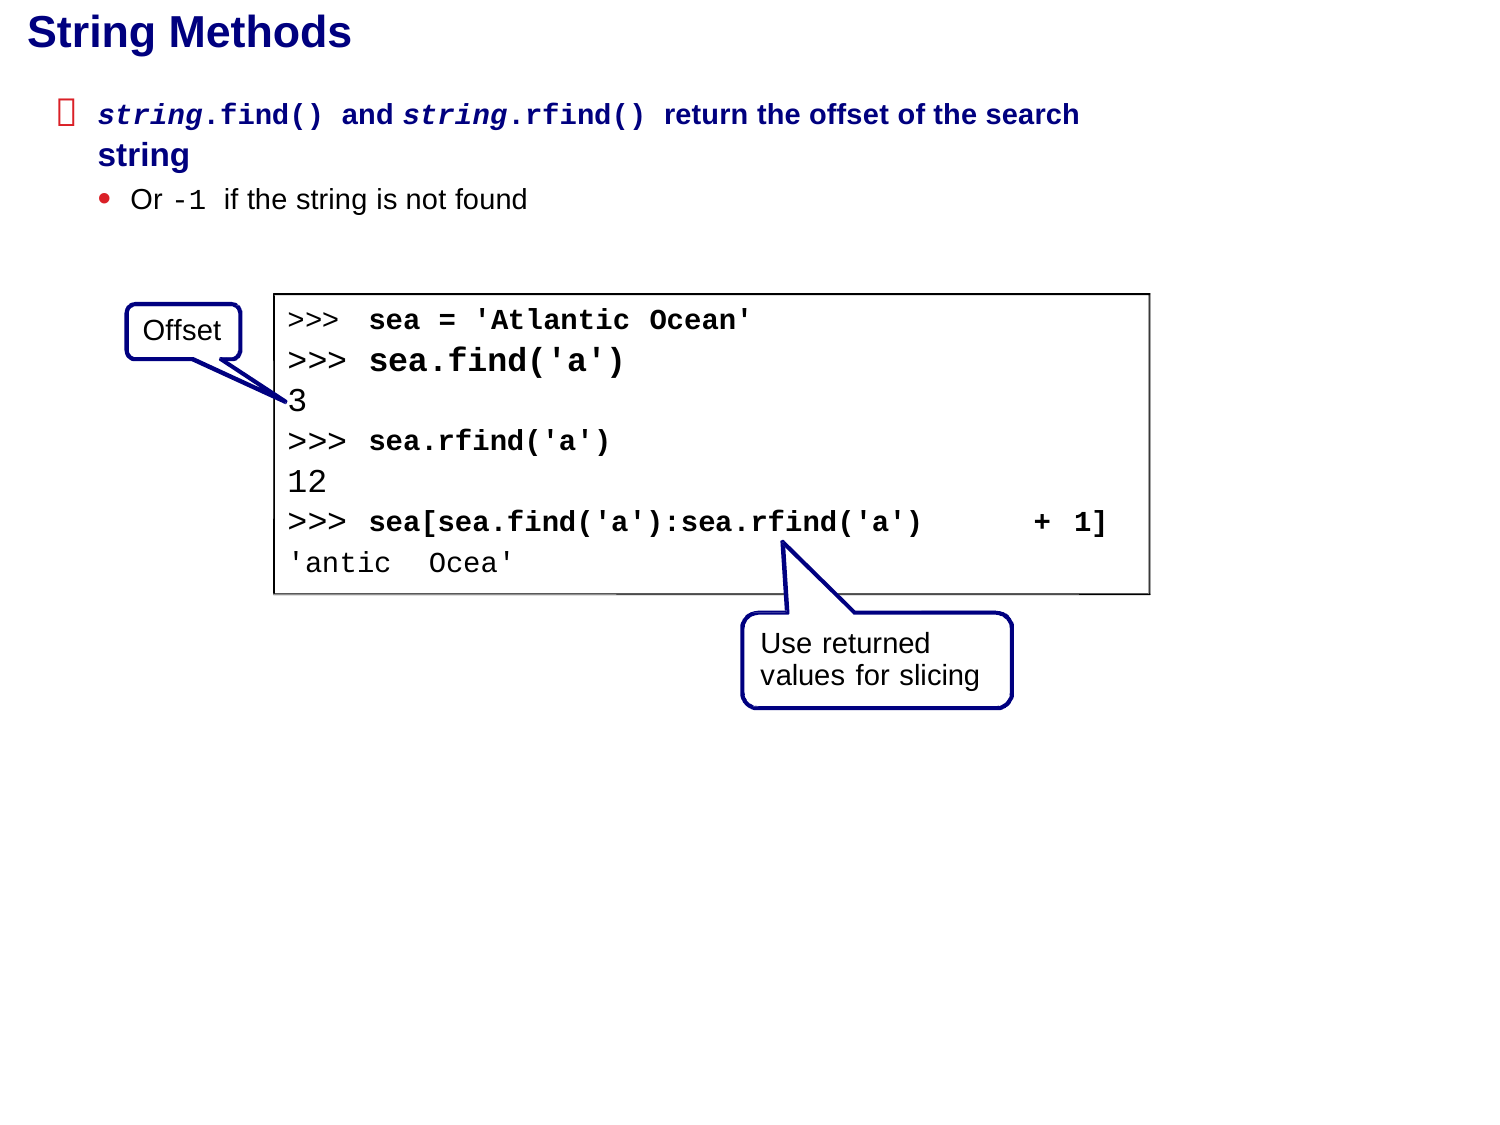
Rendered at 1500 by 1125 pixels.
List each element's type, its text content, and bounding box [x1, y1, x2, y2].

text_box string.find() and string.rfind() return the offset of the search string [95, 96, 1217, 178]
text_box 1] [1072, 506, 1122, 545]
text_box [124, 301, 285, 405]
text_box sea[sea.find('a'):sea.rfind('a') [366, 506, 1021, 545]
text_box 'antic [285, 546, 416, 585]
text_box Ocea' [426, 546, 538, 585]
text_box sea.rfind('a') [366, 425, 659, 464]
text_box  [52, 92, 94, 136]
text_box Use returned values for slicing [758, 626, 989, 695]
text_box String Methods [24, 8, 364, 58]
text_box [129, 307, 251, 383]
text_box Or -1 if the string is not found [128, 181, 585, 223]
text_box >>> >>> 3 >>> 12 >>> [285, 303, 356, 545]
text_box sea = 'Atlantic Ocean' sea.find('a') [366, 303, 819, 383]
text_box • [95, 177, 120, 221]
text_box Offset [140, 313, 229, 349]
text_box [745, 550, 1009, 706]
text_box [740, 545, 1014, 711]
text_box + [1031, 506, 1062, 545]
